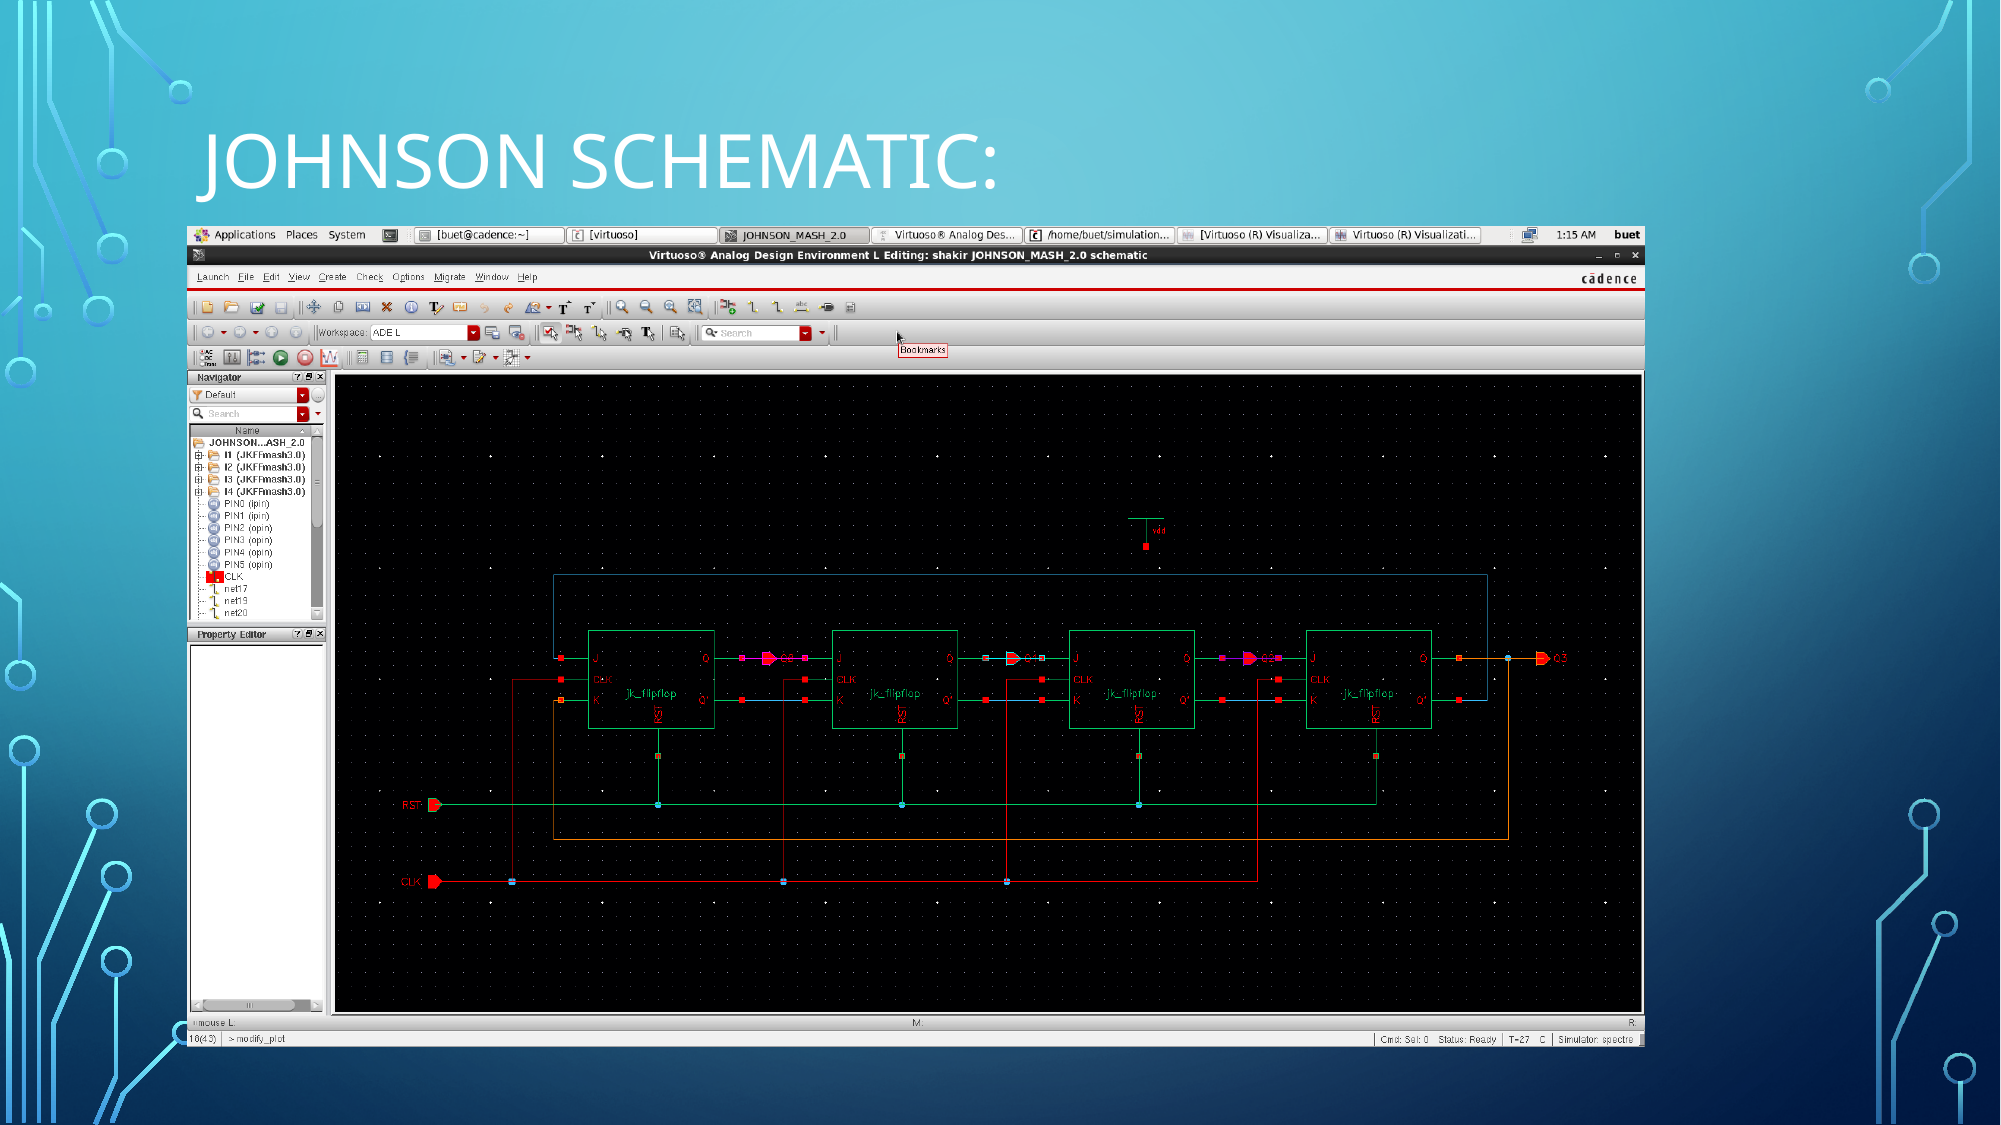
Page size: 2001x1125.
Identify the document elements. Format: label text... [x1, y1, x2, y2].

title Johnson Schematic: [187, 101, 1813, 227]
picture [186, 226, 1645, 1047]
